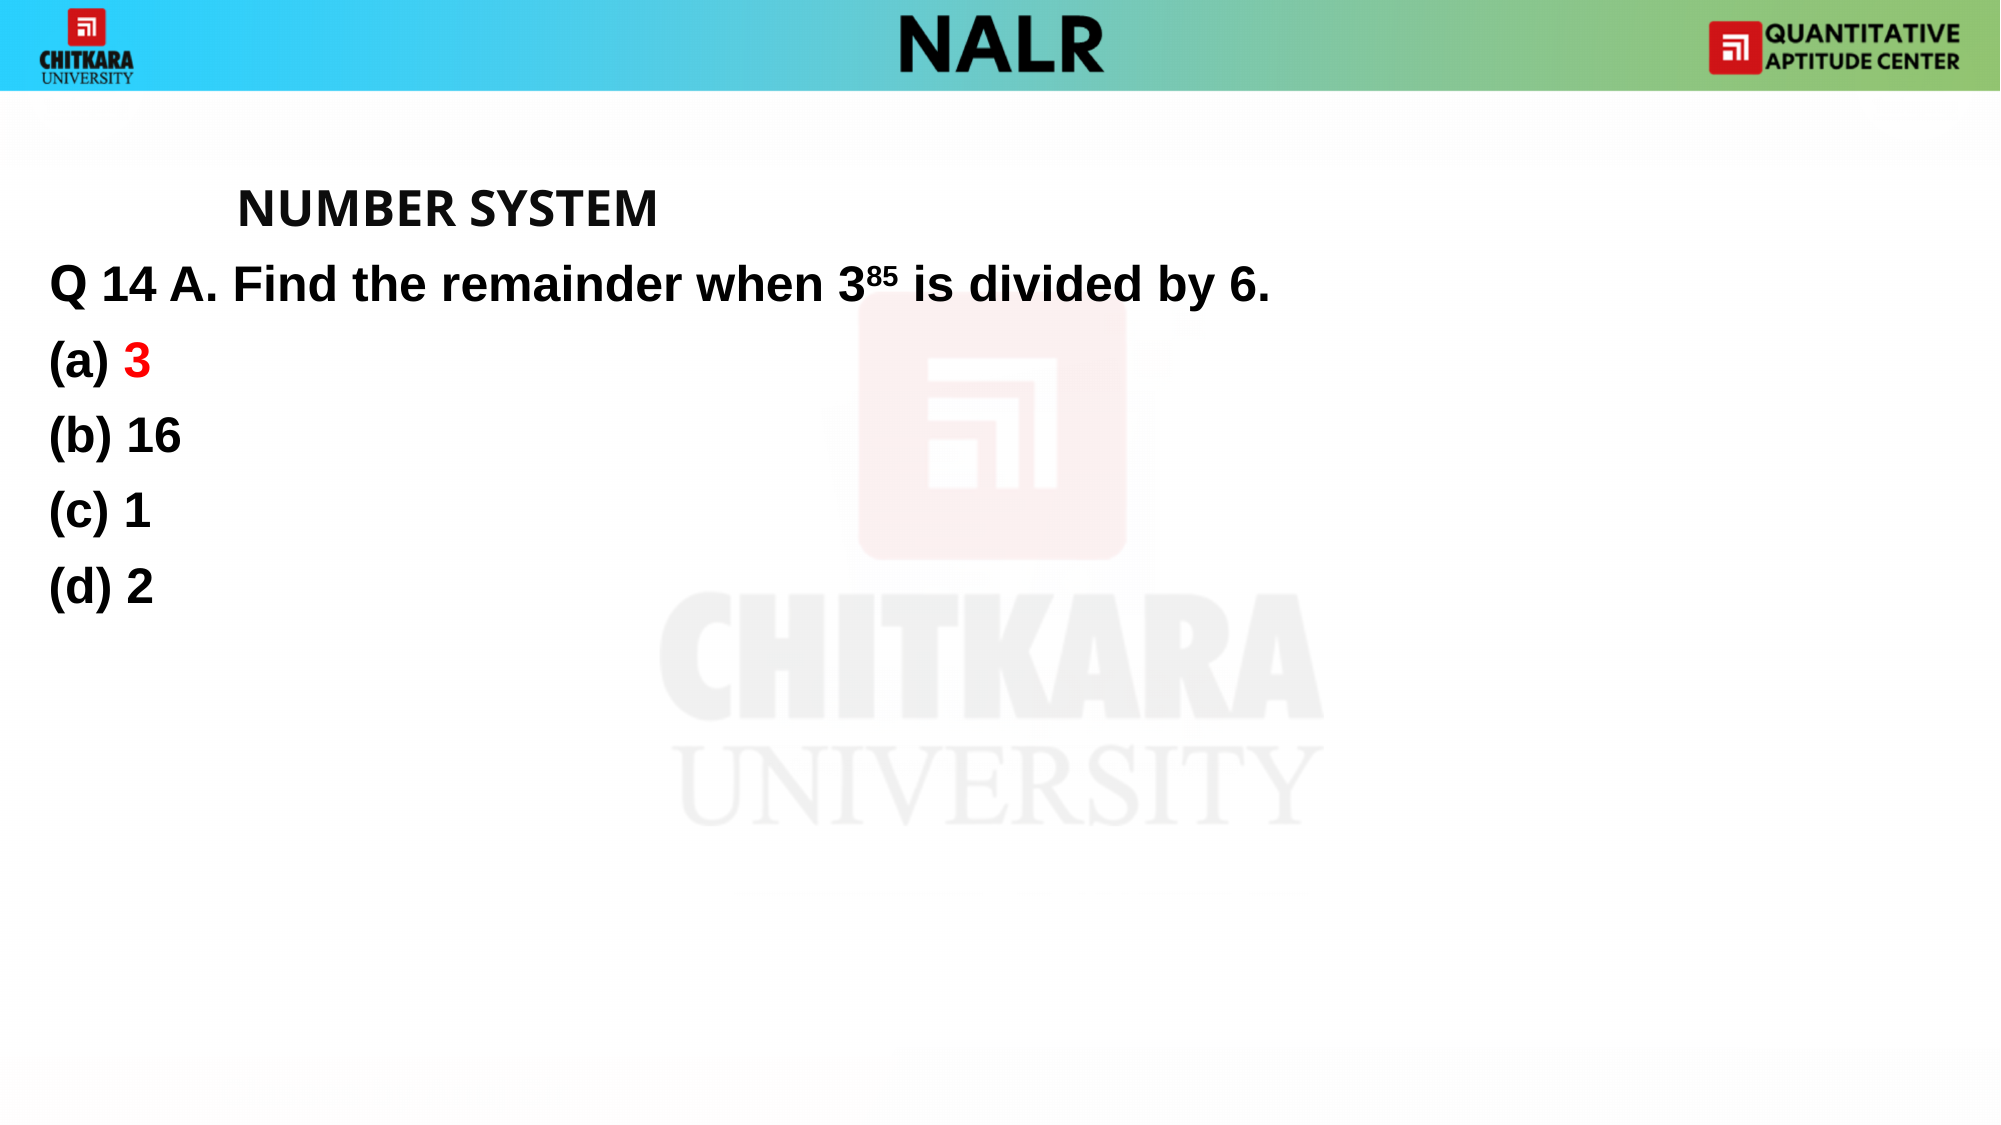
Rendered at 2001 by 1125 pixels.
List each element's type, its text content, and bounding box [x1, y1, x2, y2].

title [41, 31, 1959, 142]
picture [0, 0, 2000, 1125]
text_box NUMBER SYSTEM Q 14 A. Find the remainder when 385 is divided by 6. 3 (b) 16 (c) 1 (d) 2 [33, 175, 1959, 1053]
